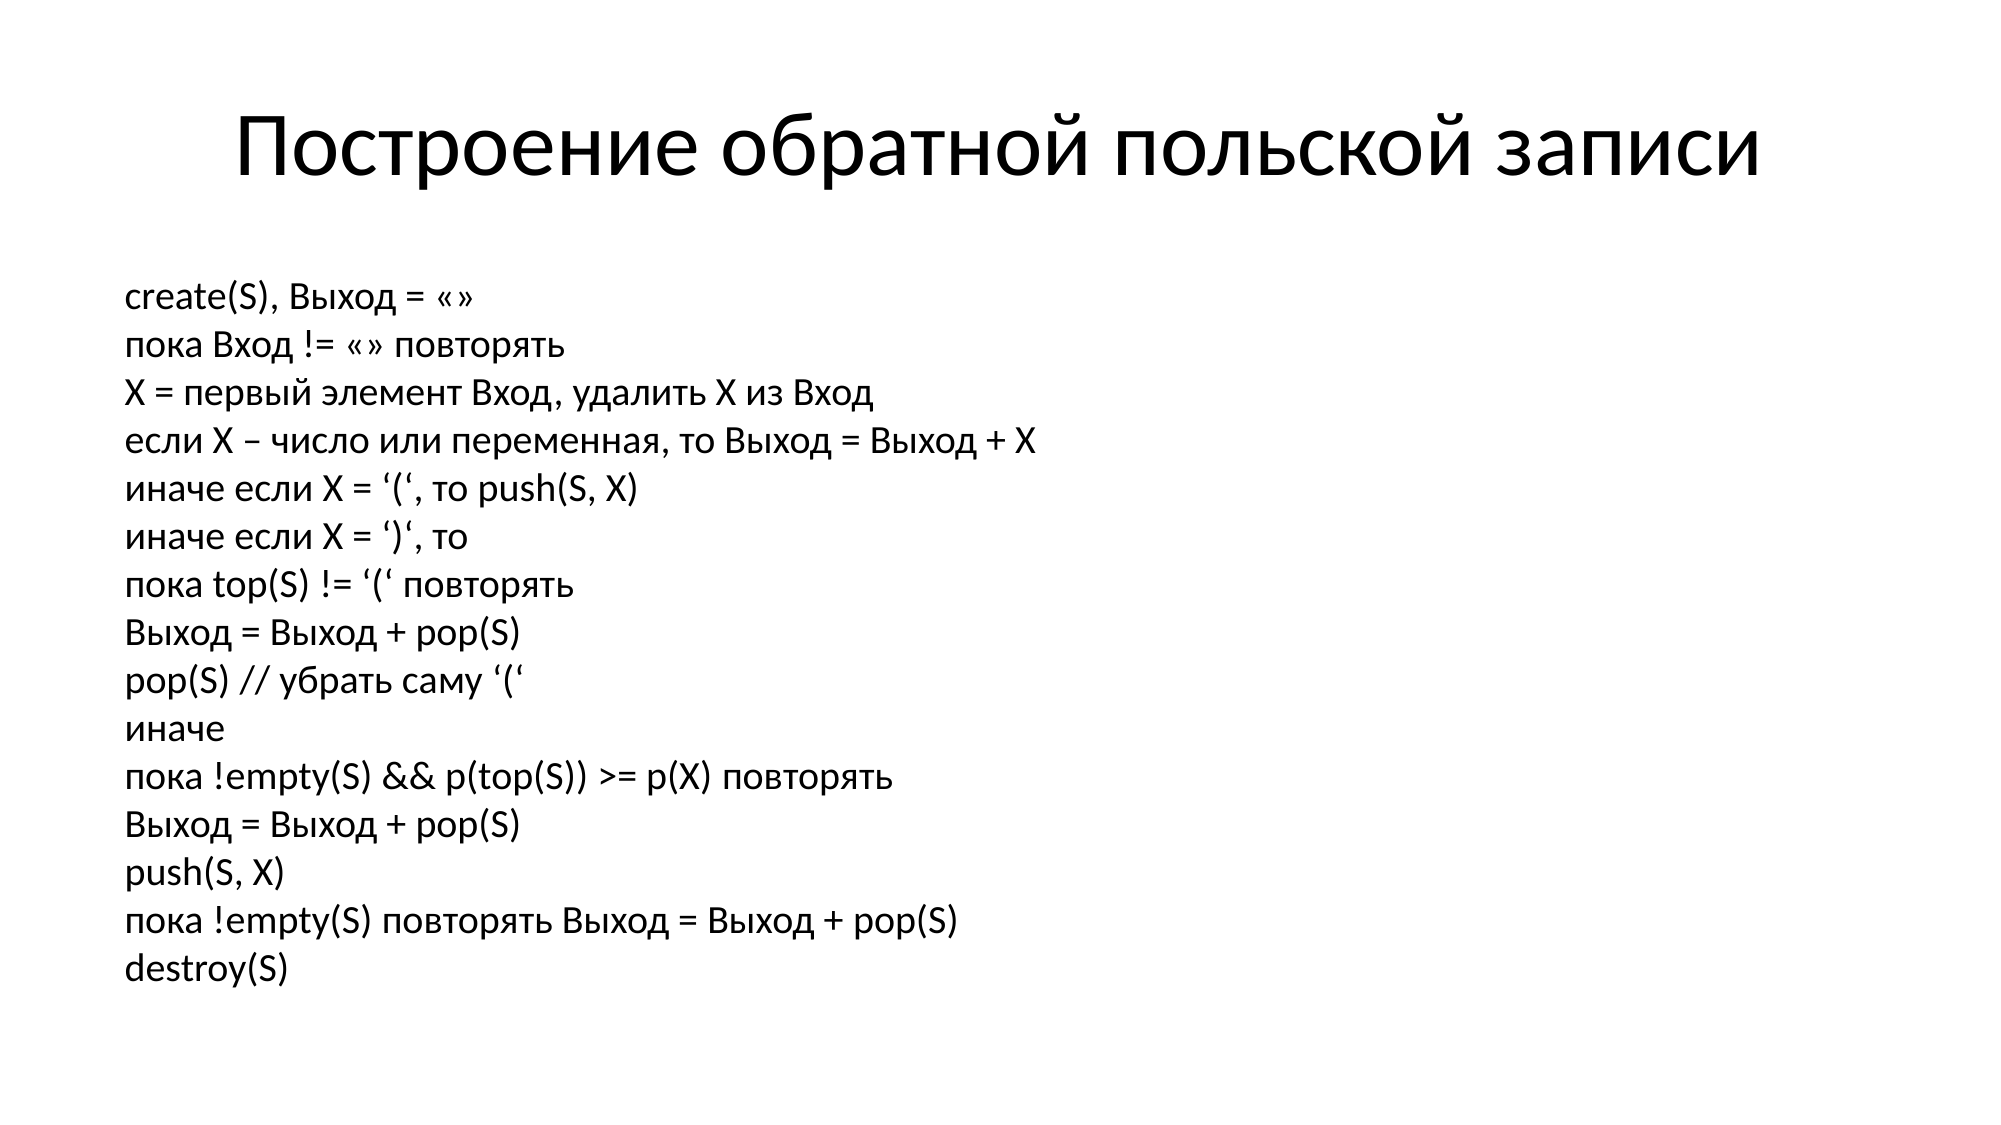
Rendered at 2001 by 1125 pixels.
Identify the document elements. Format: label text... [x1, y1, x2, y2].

title Построение обратной польской записи [99, 45, 1900, 233]
list create(S), Выход = «» пока Вход != «» повторять X = первый элемент Вход, удалить Х из Вход если X – число или переменная, то Выход = Выход + Х иначе если X = ‘(‘, то push(S, X) иначе если X = ‘)‘, то пока top(S) != ‘(‘ повторять Выход = Выход + pop(S) pop(S) // убрать саму ‘(‘ иначе пока !empty(S) && p(top(S)) >= p(X) повторять Выход = Выход + pop(S) push(S, X) пока !empty(S) повторять Выход = Выход + pop(S) destroy(S) [99, 262, 1900, 1005]
